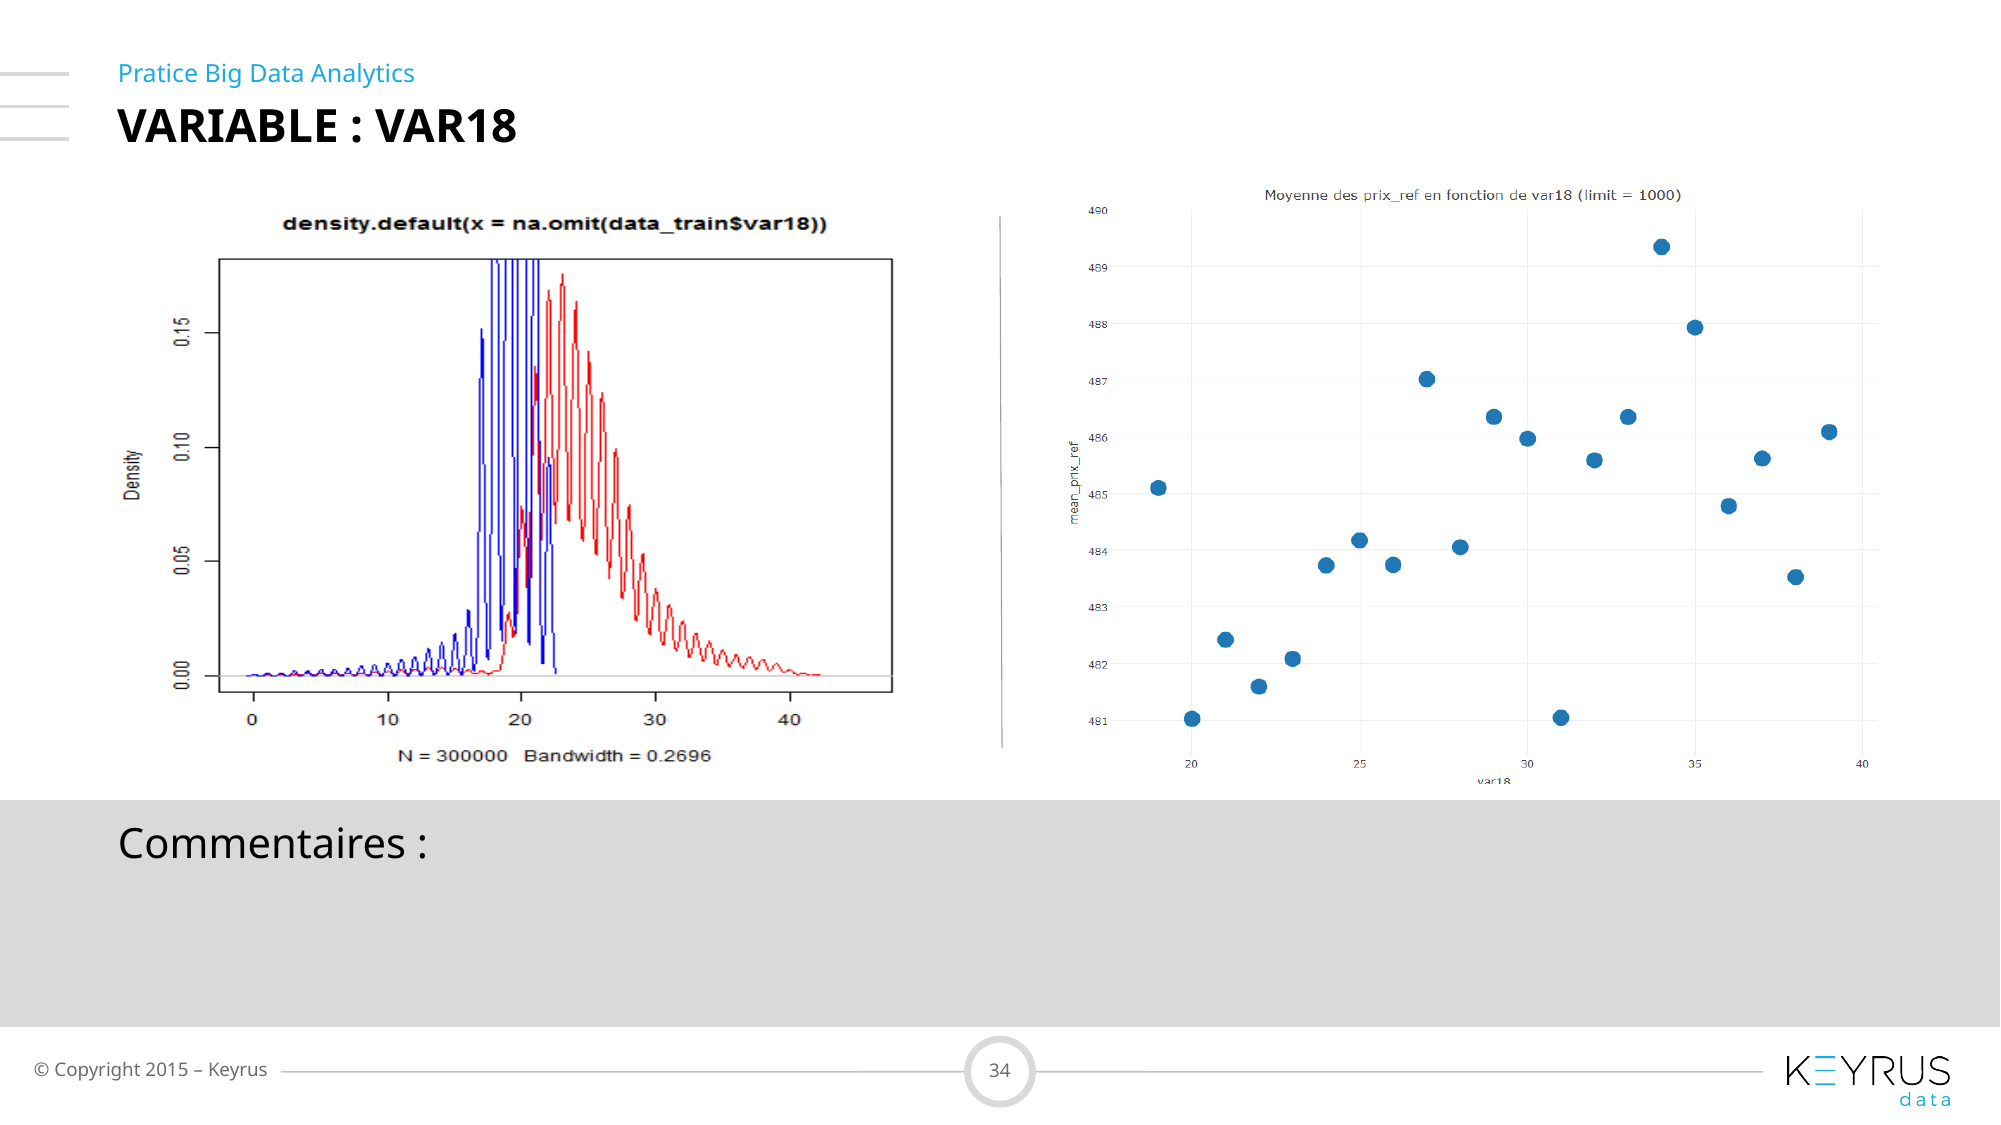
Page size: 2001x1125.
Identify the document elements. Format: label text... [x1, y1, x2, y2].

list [117, 185, 945, 784]
list Commentaires : [117, 816, 1882, 975]
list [1054, 185, 1883, 784]
title Variable : var18 [117, 102, 1882, 156]
picture [1787, 1056, 1950, 1106]
